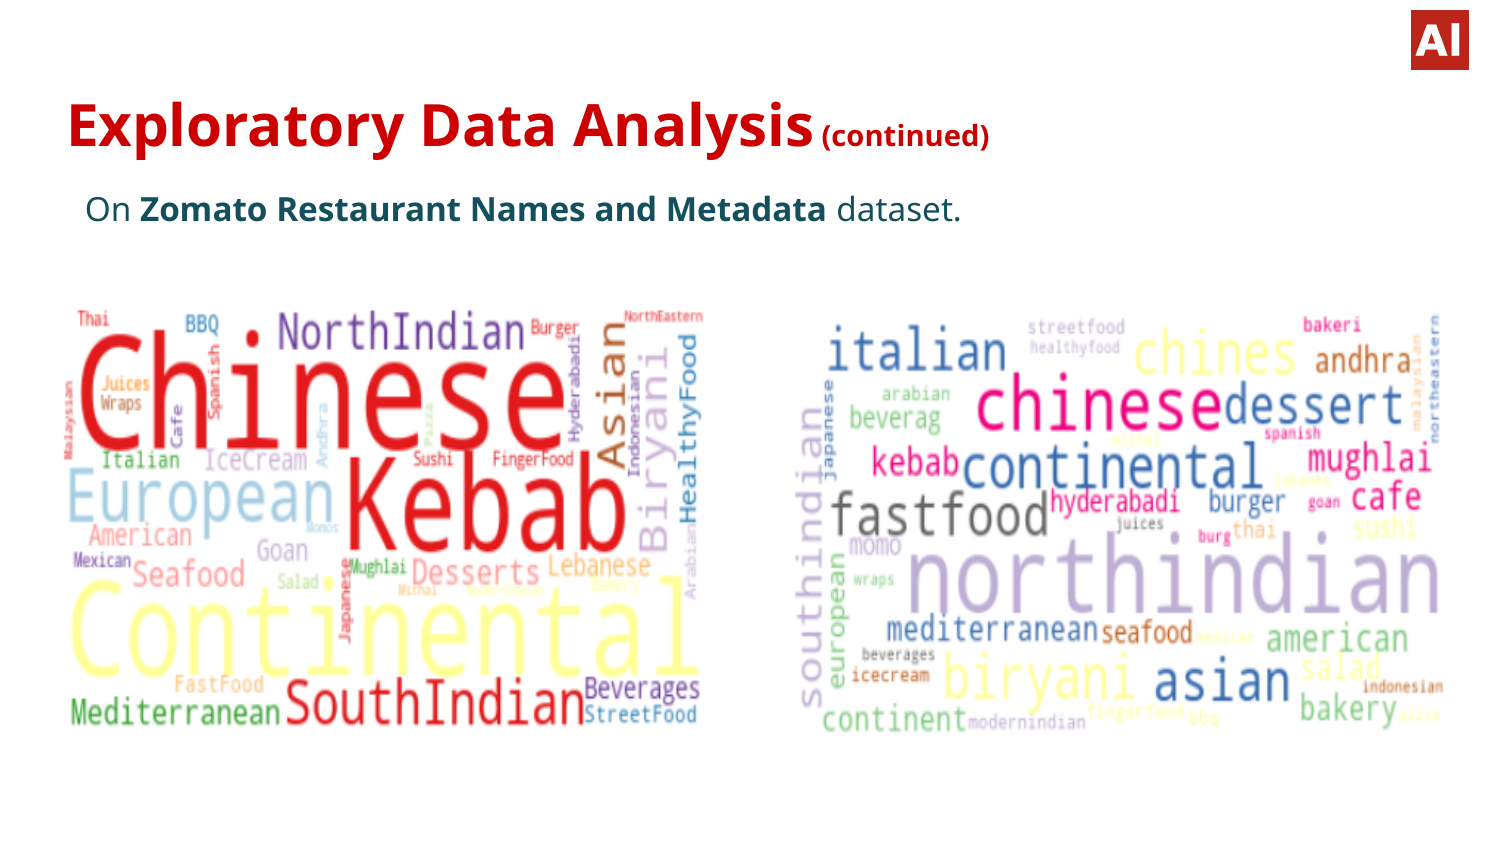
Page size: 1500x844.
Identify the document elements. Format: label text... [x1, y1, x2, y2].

picture [791, 303, 1453, 750]
title Exploratory Data Analysis (continued) [51, 72, 1449, 166]
picture [54, 303, 709, 744]
picture [1411, 10, 1469, 70]
list On Zomato Restaurant Names and Metadata dataset. [51, 166, 1449, 750]
